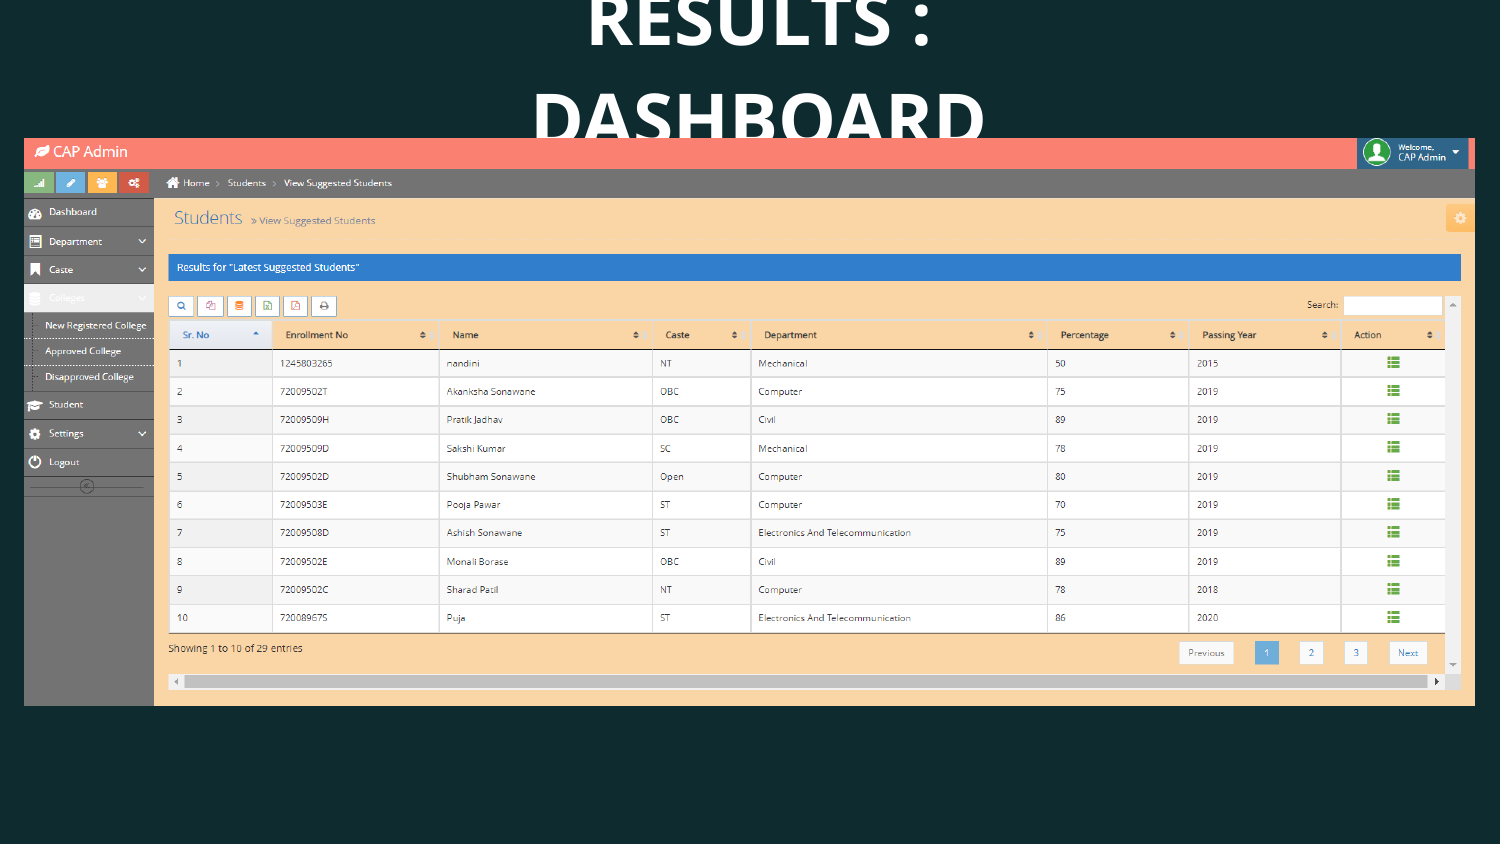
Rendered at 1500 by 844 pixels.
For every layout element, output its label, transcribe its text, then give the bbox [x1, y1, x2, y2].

text_box RESULTS : DASHBOARD [335, 6, 1183, 114]
picture [24, 138, 1476, 706]
